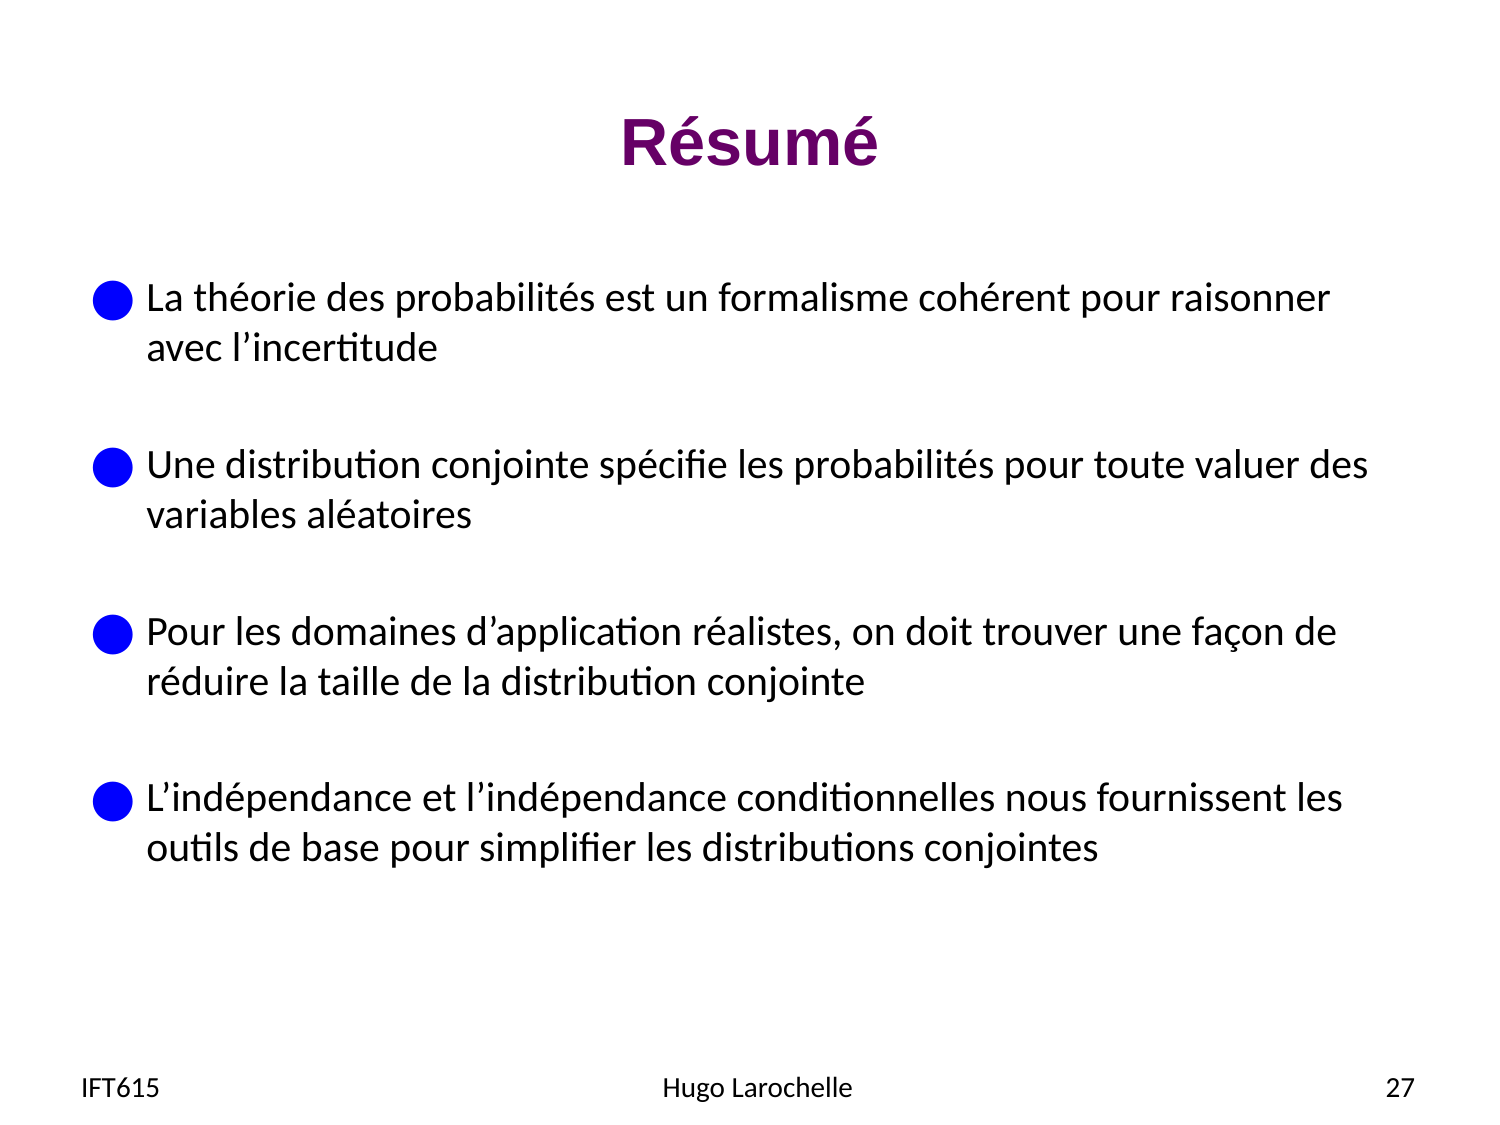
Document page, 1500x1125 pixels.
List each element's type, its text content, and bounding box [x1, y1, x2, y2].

footer Hugo Larochelle [520, 1056, 996, 1117]
slide_number IFT615 [66, 1056, 356, 1117]
list La théorie des probabilités est un formalisme cohérent pour raisonner avec l’incertitude Une distribution conjointe spécifie les probabilités pour toute valuer des variables aléatoires Pour les domaines d’application réalistes, on doit trouver une façon de réduire la taille de la distribution conjointe L’indépendance et l’indépendance conditionnelles nous fournissent les outils de base pour simplifier les distributions conjointes [75, 262, 1425, 1005]
title Résumé [75, 45, 1425, 233]
slide_number 27 [1080, 1056, 1431, 1117]
